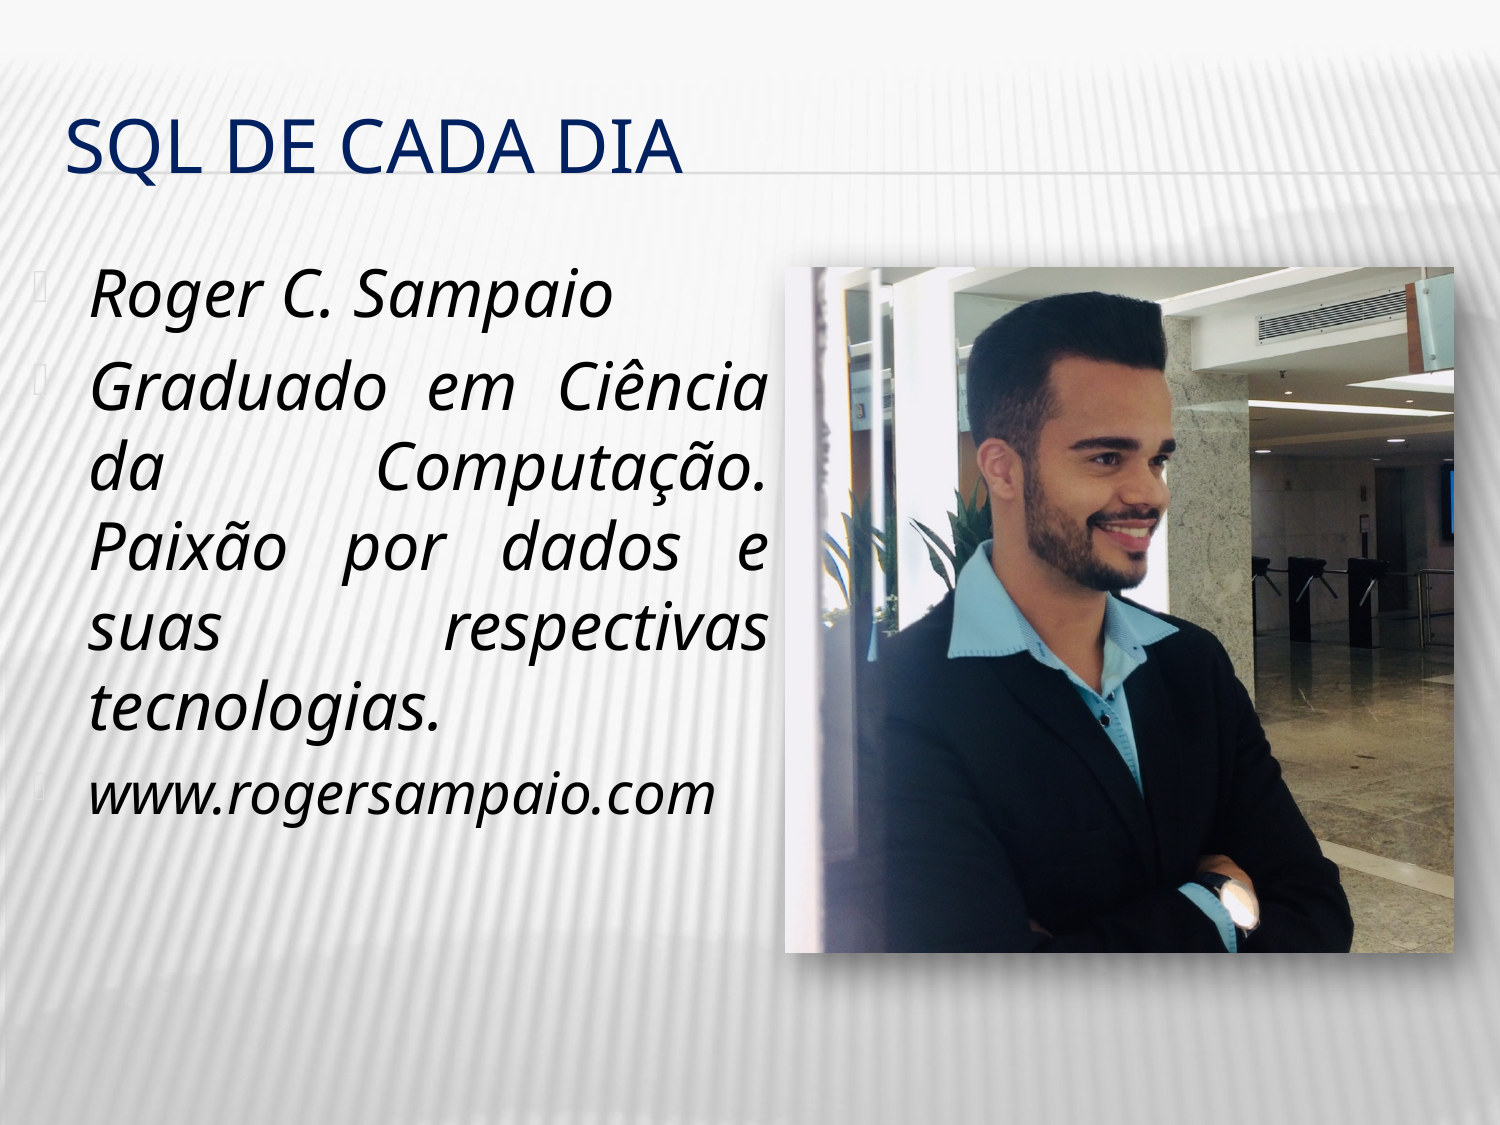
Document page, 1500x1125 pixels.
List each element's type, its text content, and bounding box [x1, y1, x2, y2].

list Roger C. Sampaio Graduado em Ciência da Computação. Paixão por dados e suas respectivas tecnologias. www.rogersampaio.com [17, 243, 786, 953]
picture [785, 266, 1454, 953]
title SQL DE CADA dia [50, 75, 1475, 213]
